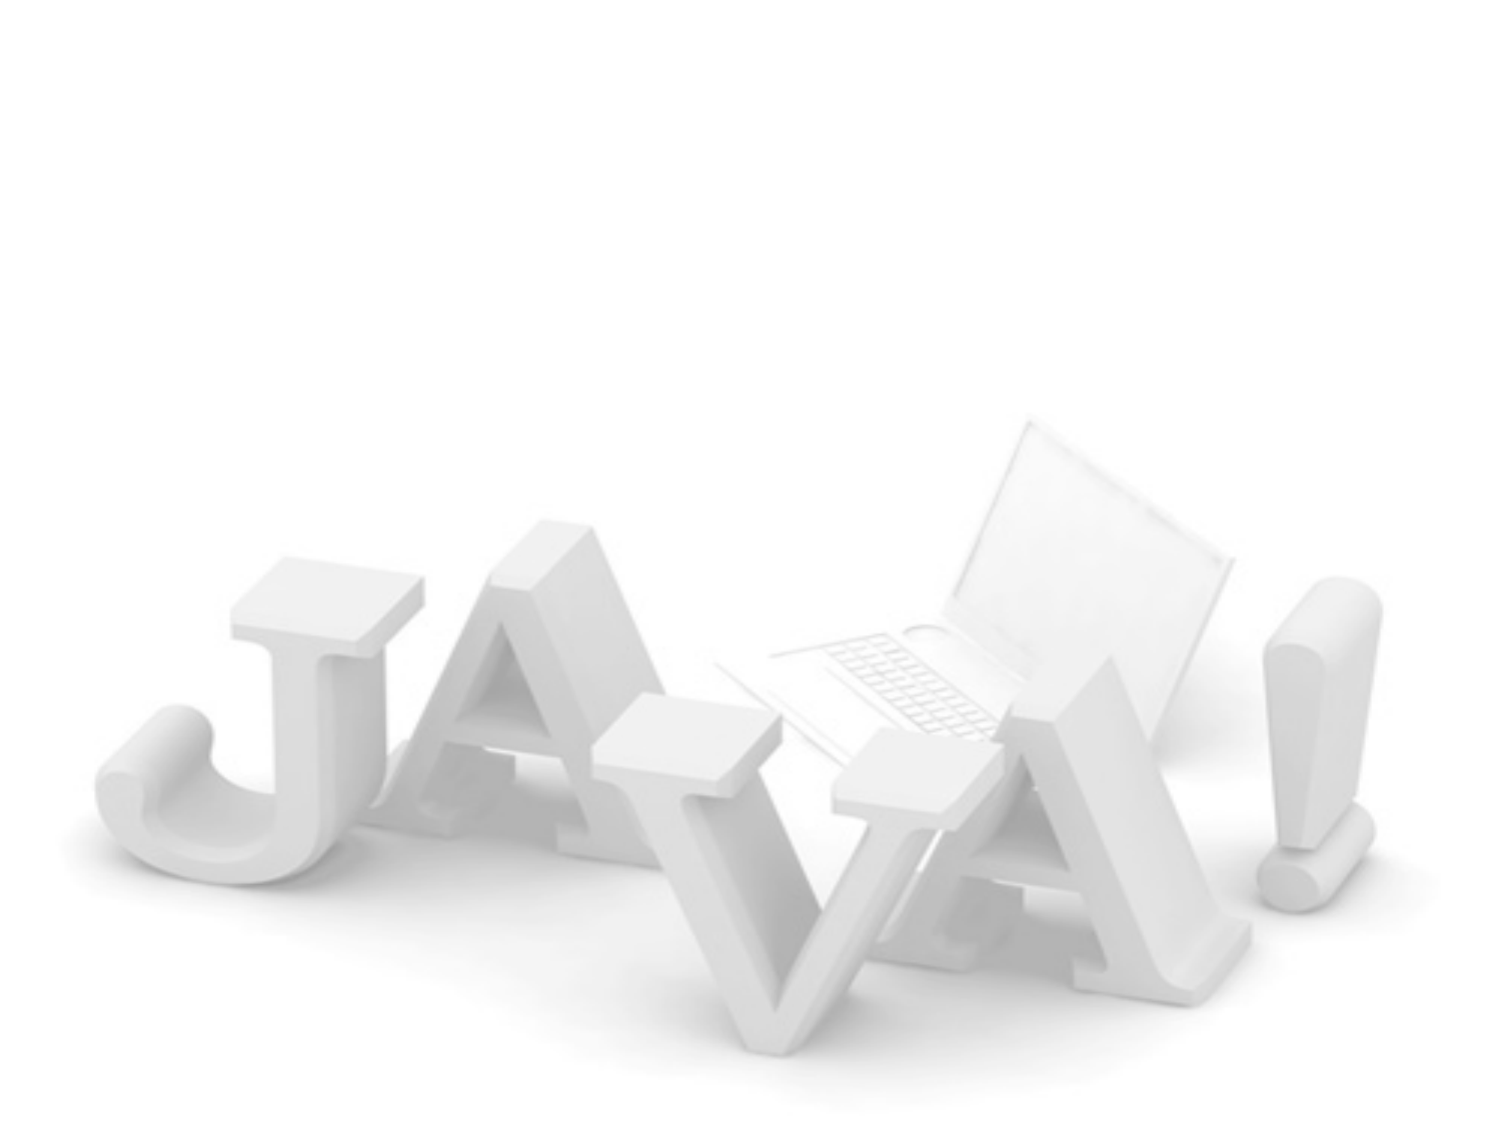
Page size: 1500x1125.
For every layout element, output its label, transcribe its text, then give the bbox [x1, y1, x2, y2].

table_cell يظهر رسالة في الصندوق بدون رمز [0, 0, 1500, 1125]
